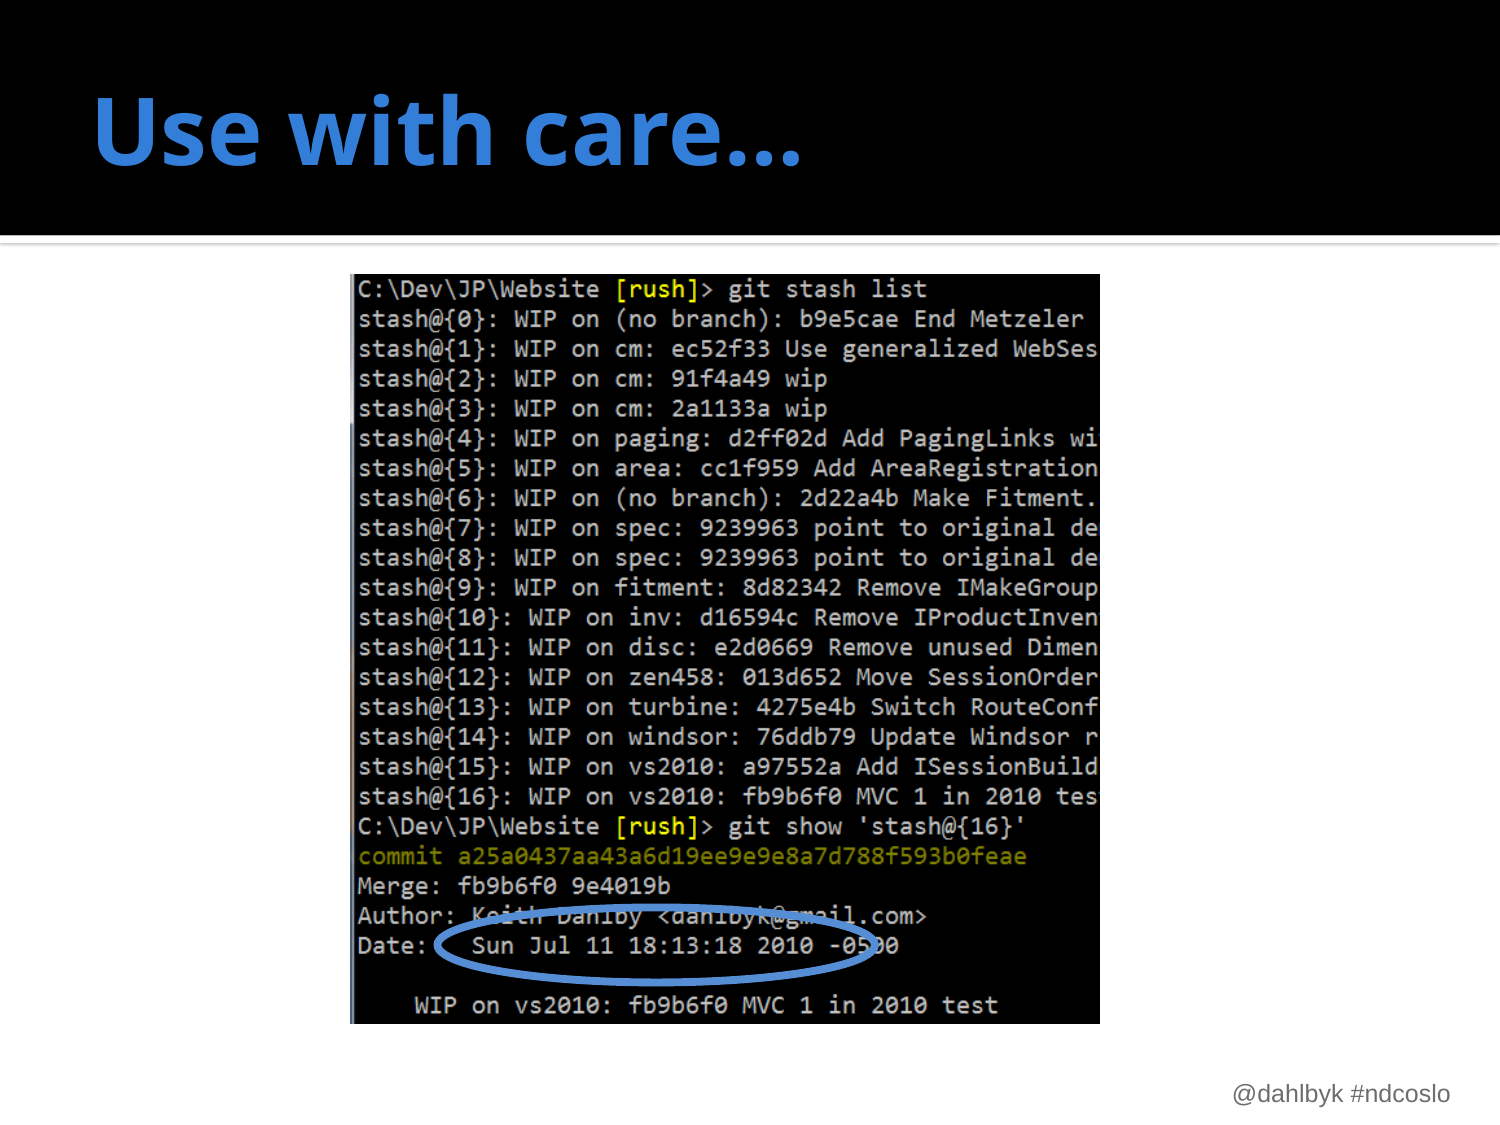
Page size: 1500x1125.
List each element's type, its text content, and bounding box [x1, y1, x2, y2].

title Use with care… [75, 25, 1425, 231]
picture [349, 274, 1100, 1024]
slide_number @dahlbyk #ndcoslo [1074, 1062, 1467, 1108]
